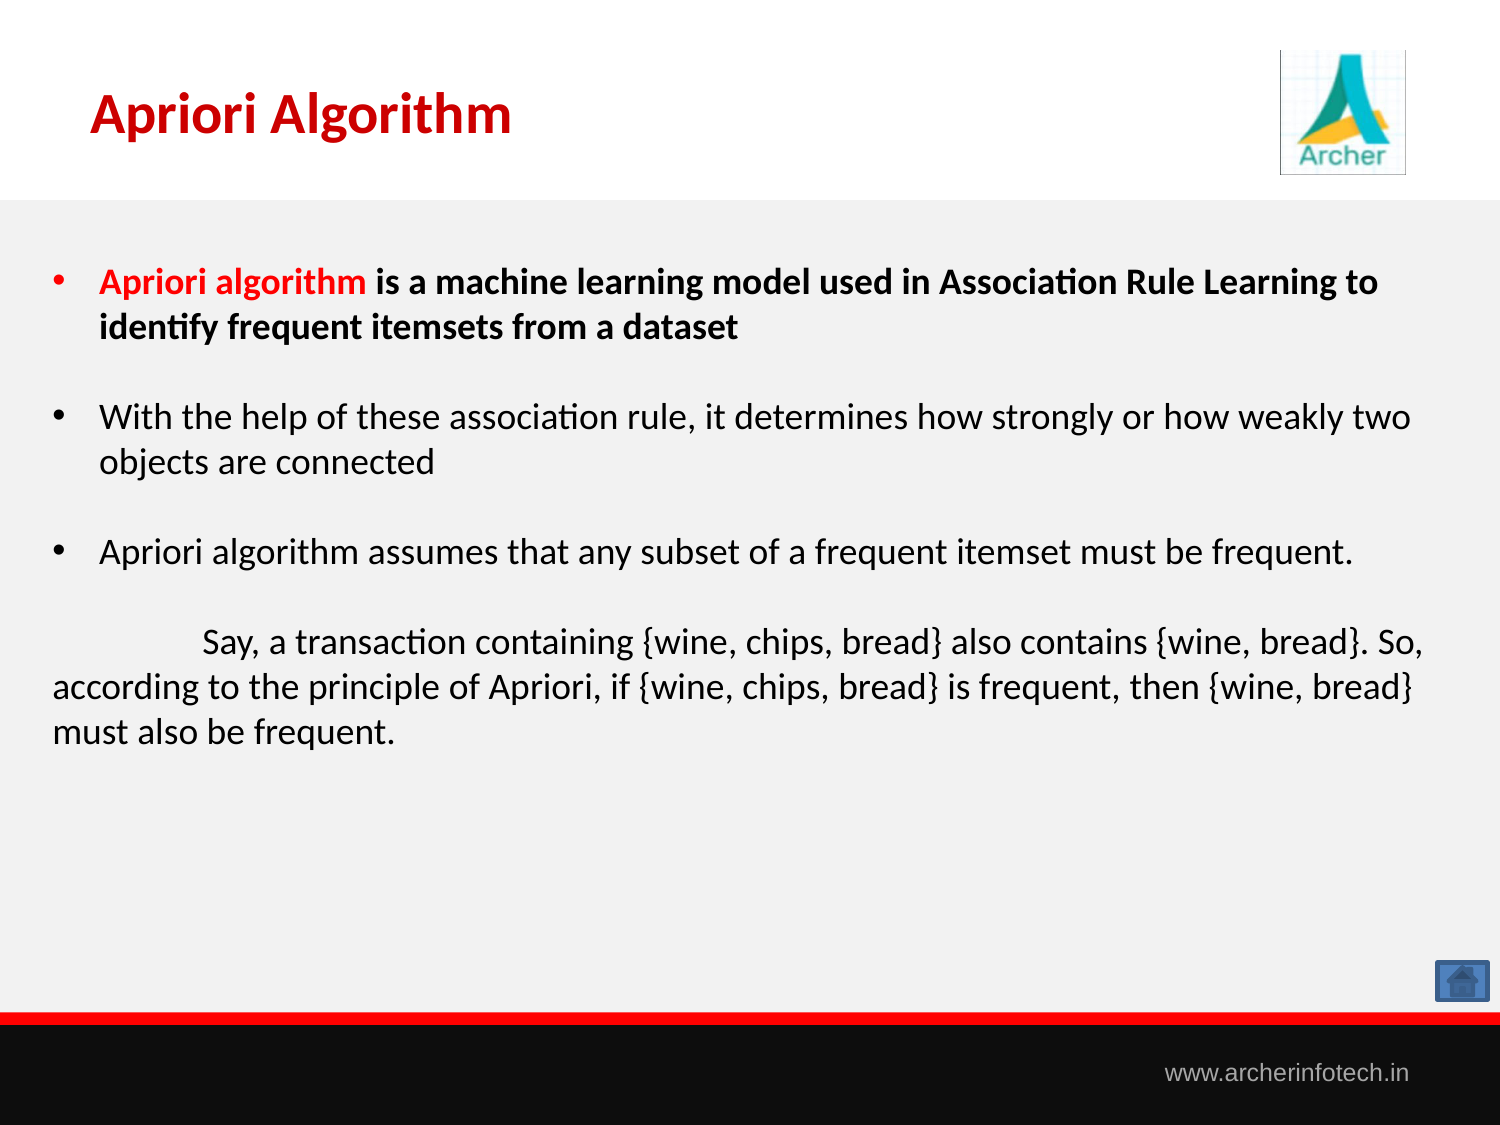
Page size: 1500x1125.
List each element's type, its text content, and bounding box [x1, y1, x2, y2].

picture [1280, 50, 1406, 175]
text_box [1435, 960, 1490, 1002]
text_box Apriori algorithm is a machine learning model used in Association Rule Learning to identify frequent itemsets from a dataset With the help of these association rule, it determines how strongly or how weakly two objects are connected Apriori algorithm assumes that any subset of a frequent itemset must be frequent. Say, a transaction containing {wine, chips, bread} also contains {wine, bread}. So, according to the principle of Apriori, if {wine, chips, bread} is frequent, then {wine, bread} must also be frequent. [37, 249, 1463, 760]
title Apriori Algorithm [75, 45, 938, 175]
